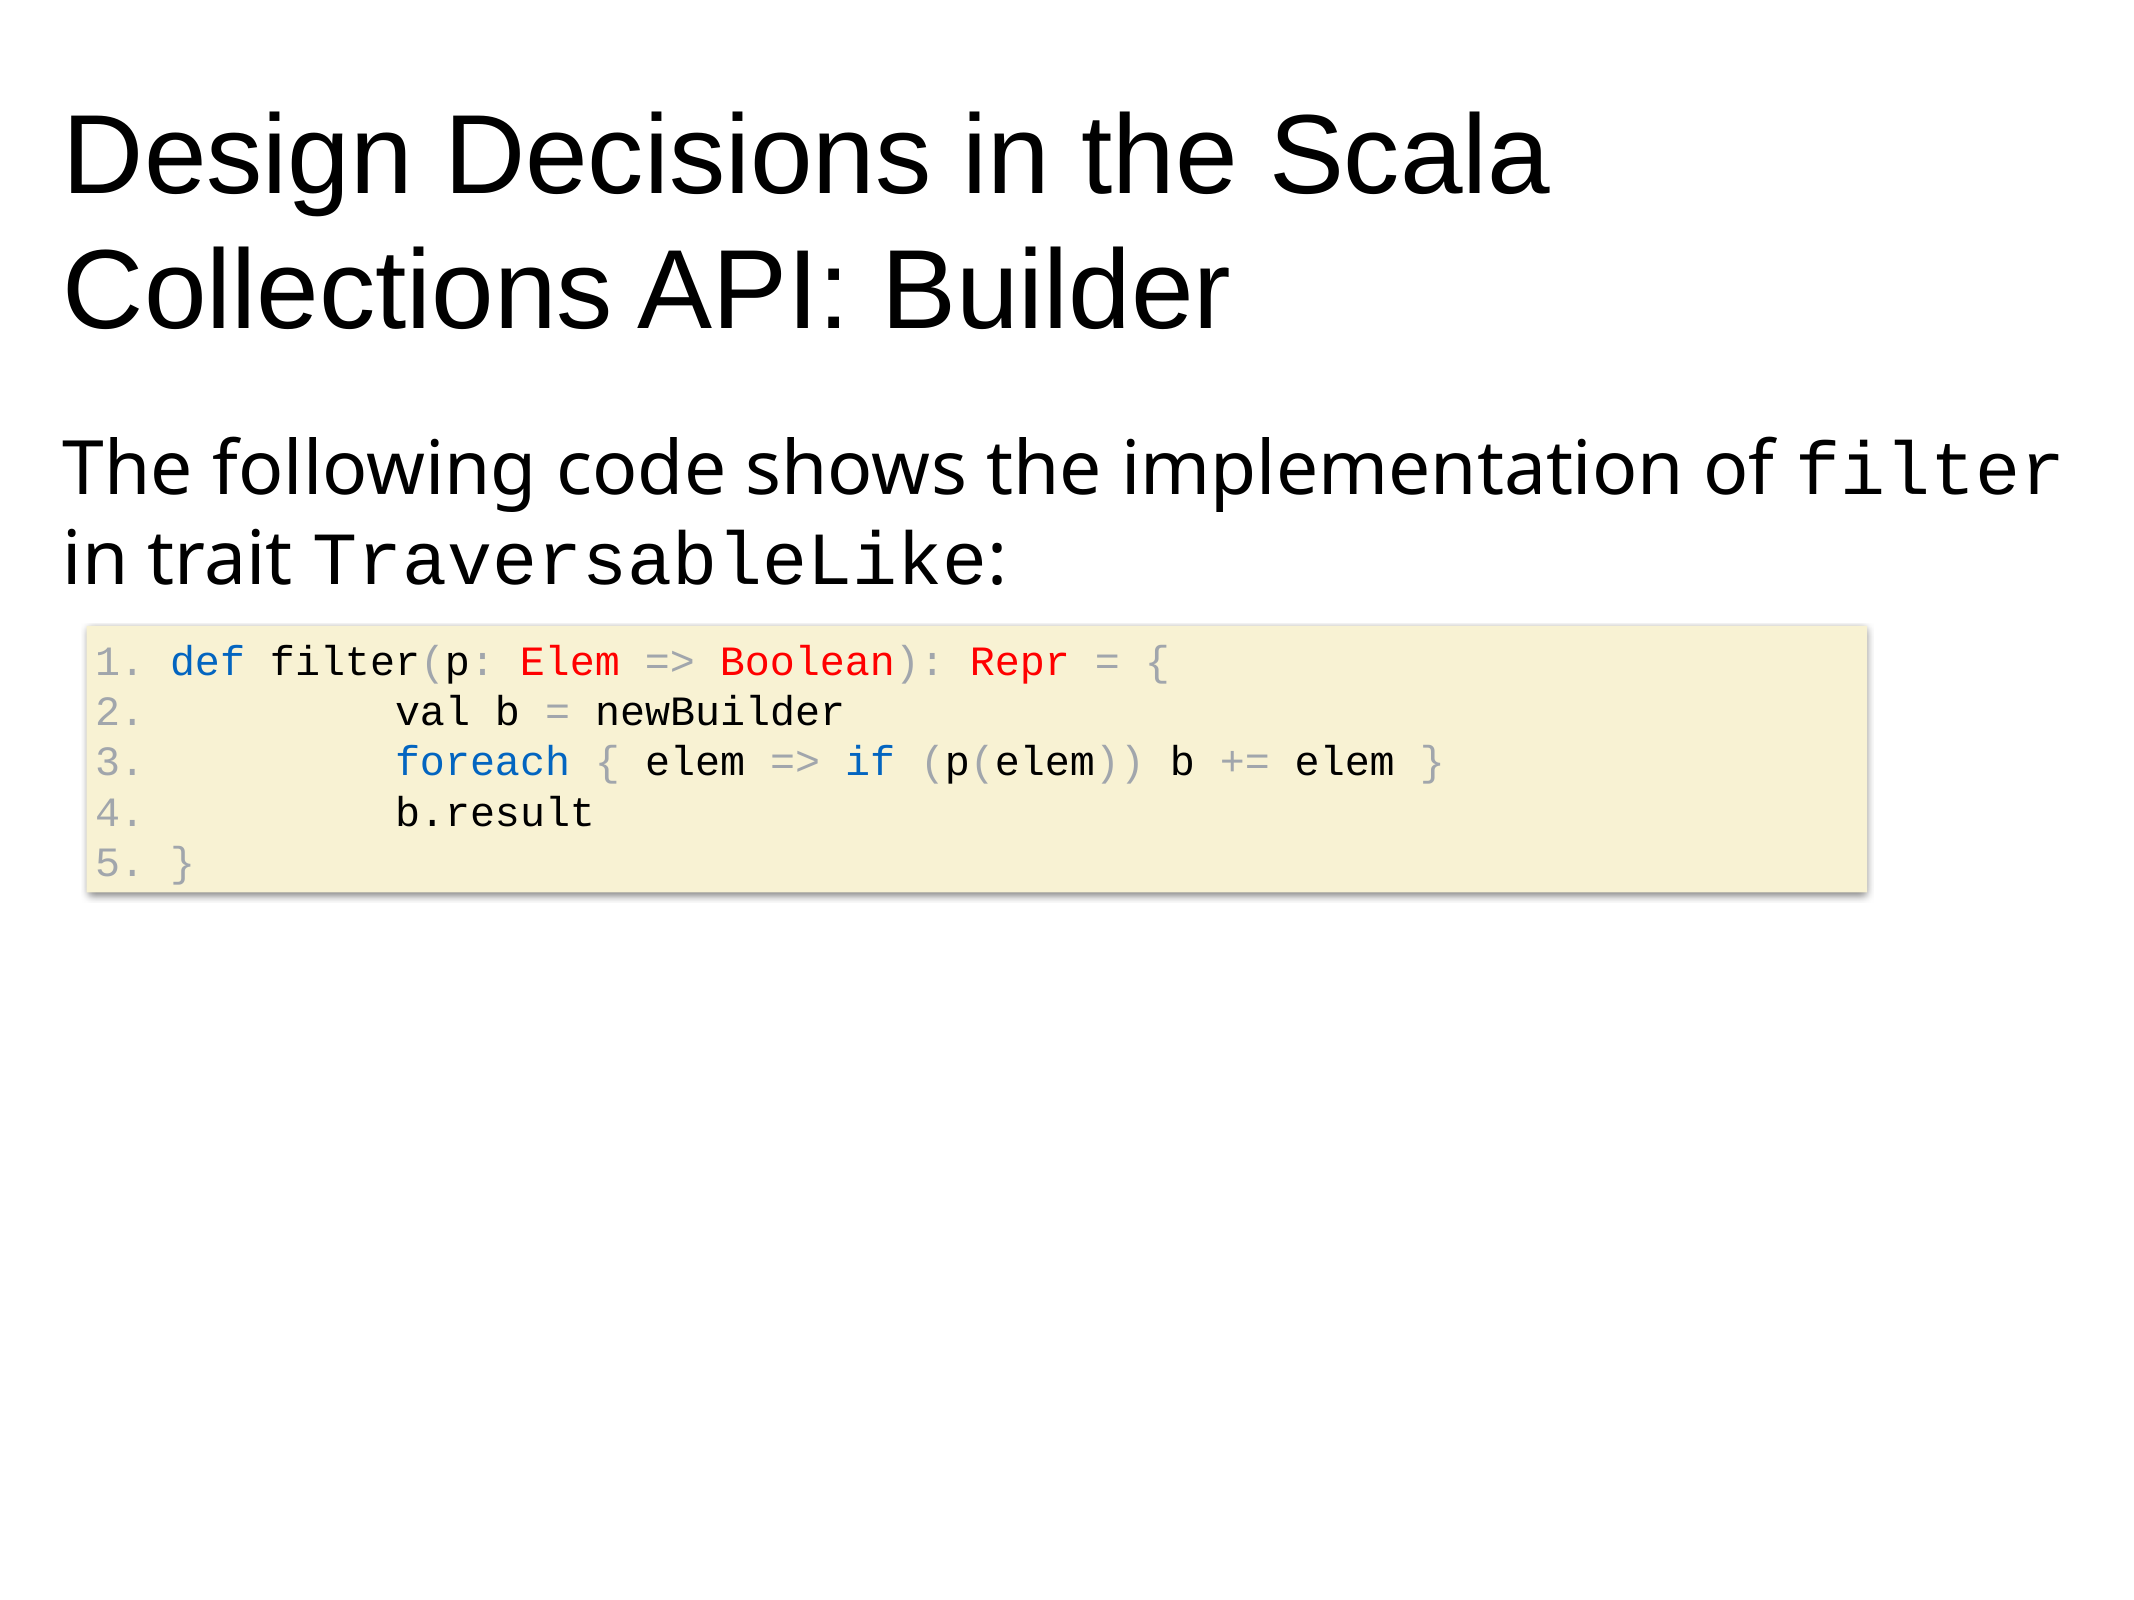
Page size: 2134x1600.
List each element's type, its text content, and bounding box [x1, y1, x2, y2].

text_box 1. def filter(p: Elem => Boolean): Repr = { 2. val b = newBuilder 3. foreach { elem => if (p(elem)) b += elem } 4. b.result 5. } [86, 625, 1868, 893]
list The following code shows the implementation of filter in trait TraversableLike: [54, 410, 2080, 552]
title Design Decisions in the Scala Collections API: Builder [54, 72, 2080, 391]
